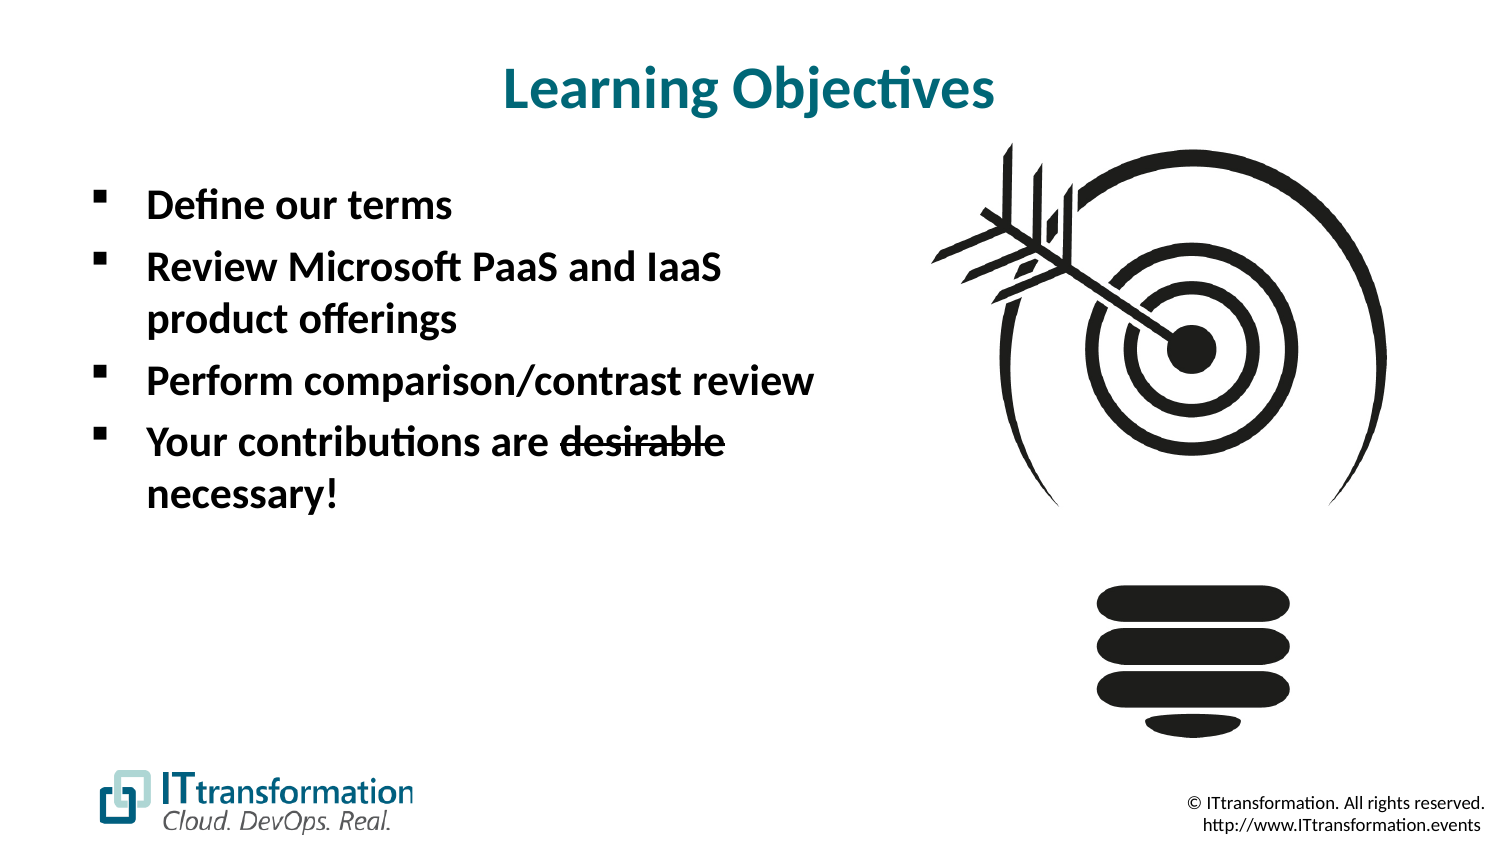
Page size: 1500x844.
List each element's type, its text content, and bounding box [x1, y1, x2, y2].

list Define our terms Review Microsoft PaaS and IaaS product offerings Perform comparison/contrast review Your contributions are desirable necessary! [74, 168, 888, 785]
picture [924, 131, 1400, 744]
title Learning Objectives [74, 37, 1426, 132]
